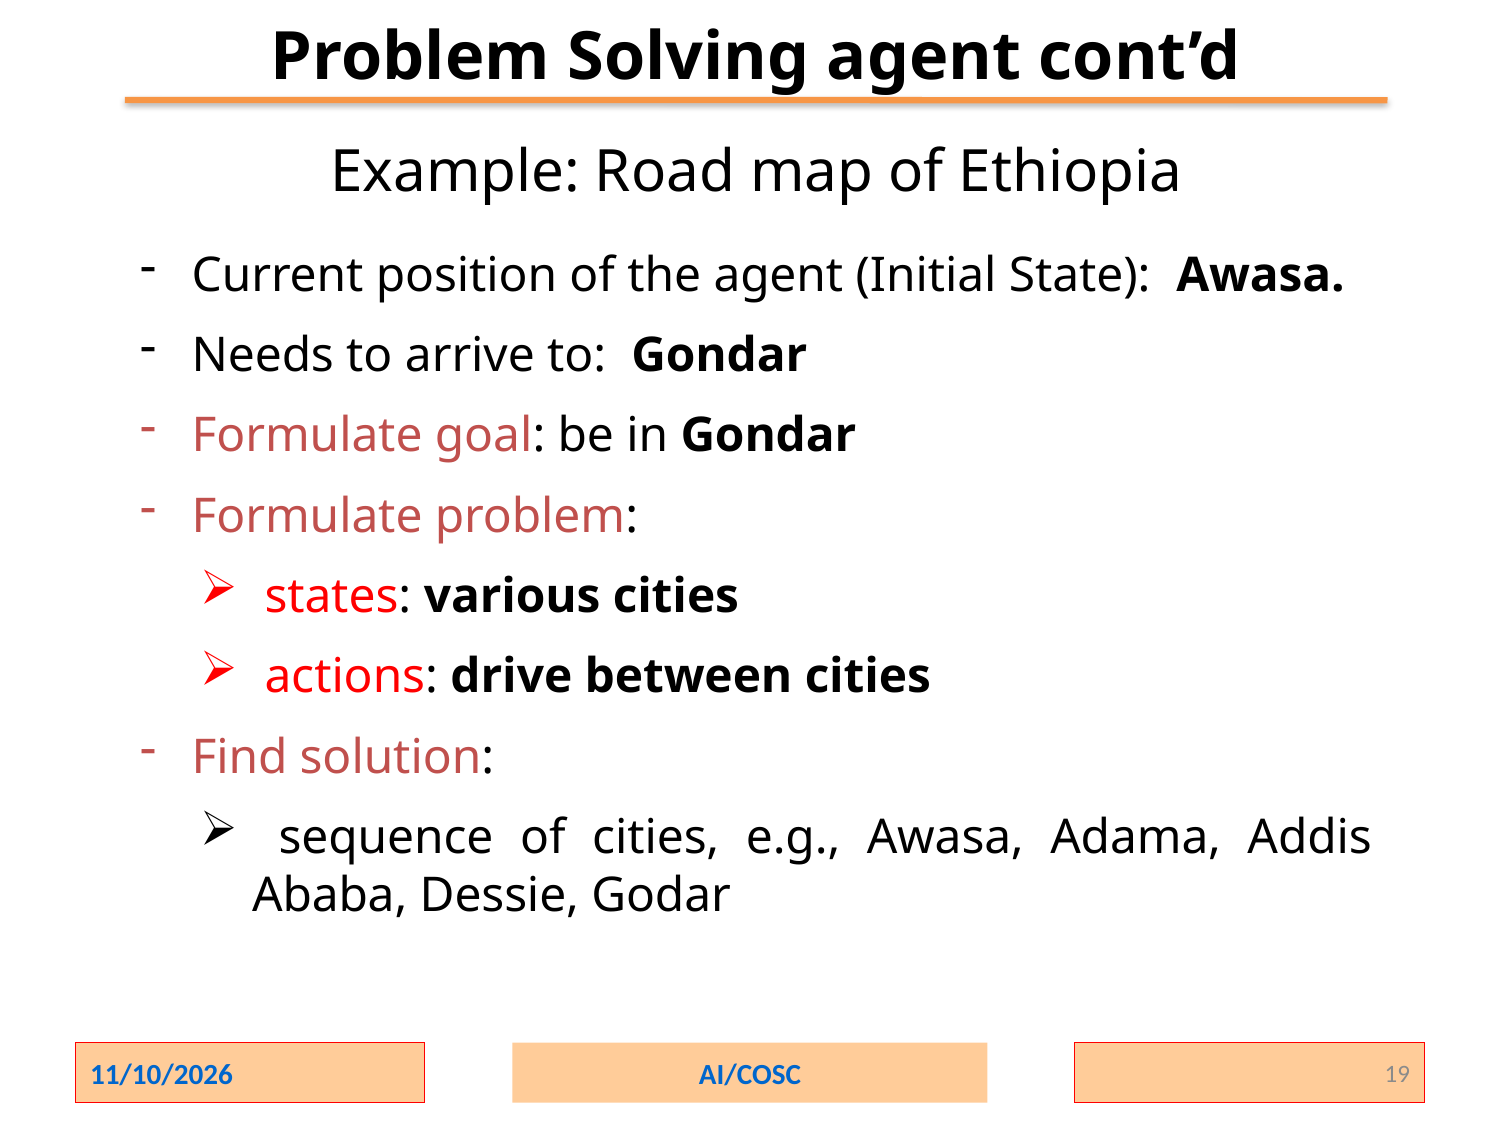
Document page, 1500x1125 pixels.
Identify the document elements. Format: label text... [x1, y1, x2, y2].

title Example: Road map of Ethiopia [125, 110, 1388, 226]
footer AI/COSC [512, 1042, 988, 1103]
text_box Problem Solving agent cont’d [124, 0, 1388, 105]
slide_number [75, 1042, 425, 1103]
list Current position of the agent (Initial State): Awasa. Needs to arrive to: Gondar Formulate goal: be in Gondar Formulate problem: states: various cities actions: drive between cities Find solution: sequence of cities, e.g., Awasa, Adama, Addis Ababa, Dessie, Godar [125, 235, 1388, 974]
slide_number 19 [1074, 1042, 1425, 1103]
